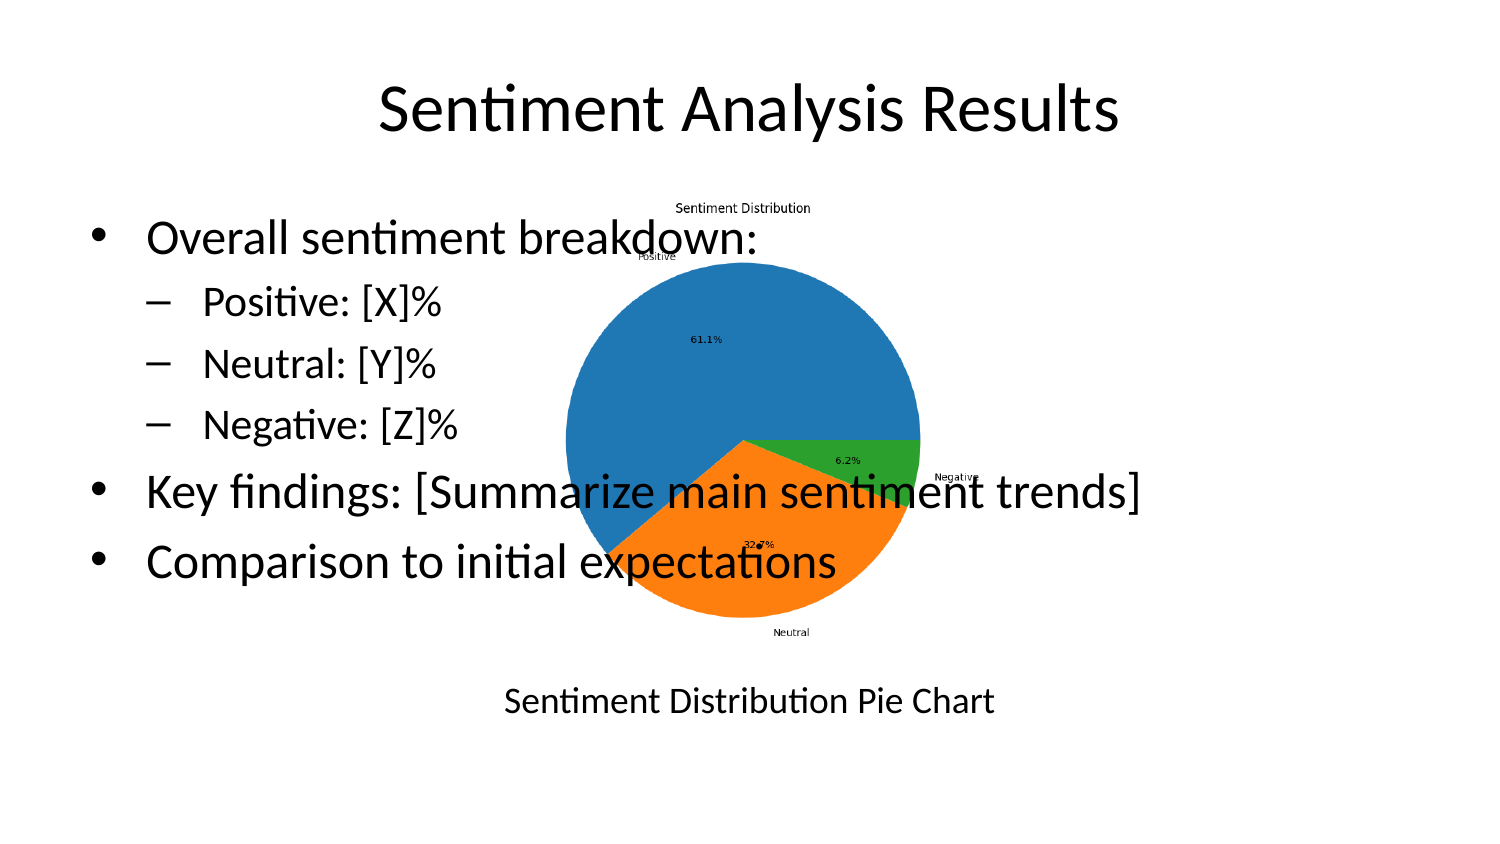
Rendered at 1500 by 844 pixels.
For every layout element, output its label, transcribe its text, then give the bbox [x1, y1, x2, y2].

title Sentiment Analysis Results [75, 33, 1425, 175]
list Overall sentiment breakdown: Positive: [X]% Neutral: [Y]% Negative: [Z]% Key findings: [Summarize main sentiment trends] Comparison to initial expectations [75, 196, 1425, 754]
picture [514, 195, 986, 669]
